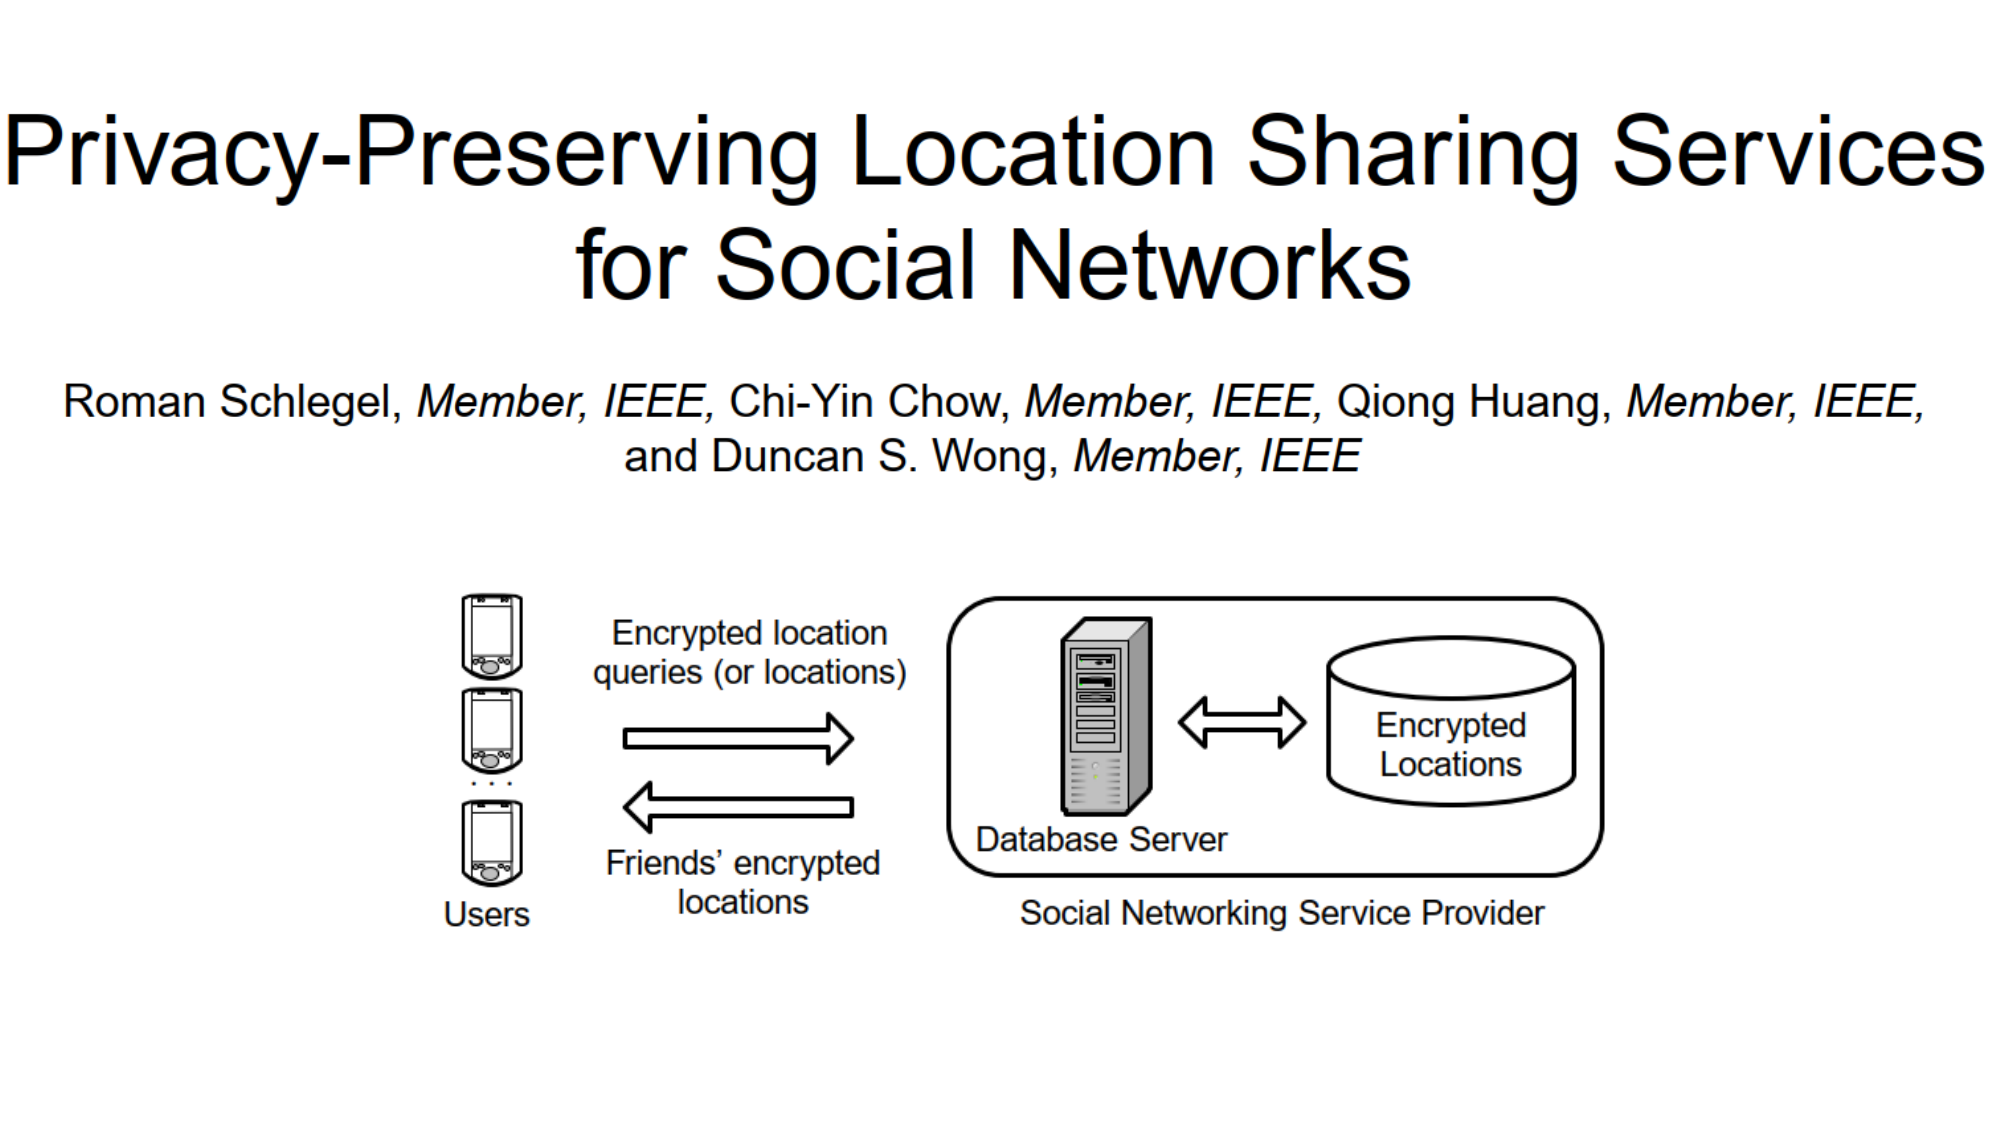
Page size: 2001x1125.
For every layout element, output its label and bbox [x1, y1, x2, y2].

picture [0, 93, 2000, 490]
picture [437, 562, 1622, 961]
